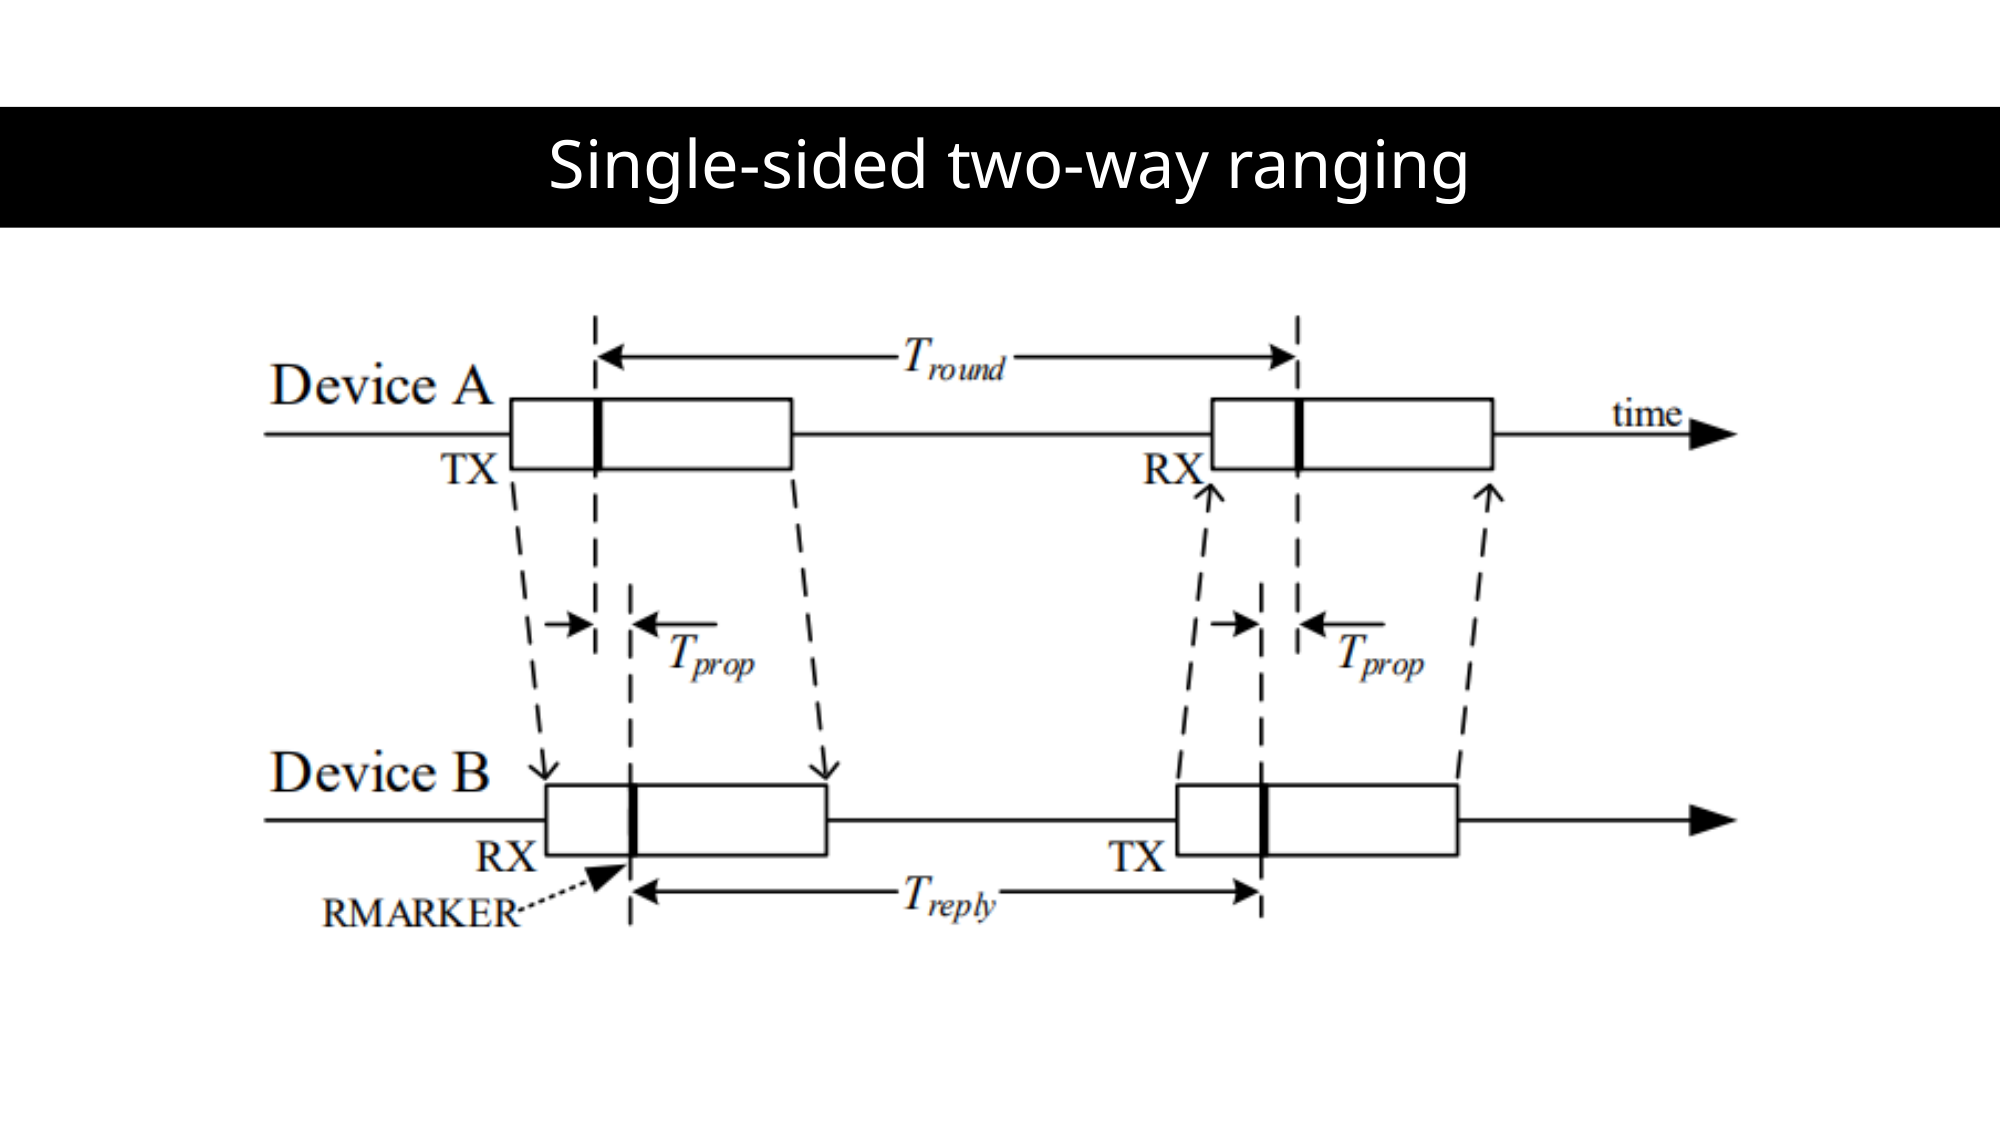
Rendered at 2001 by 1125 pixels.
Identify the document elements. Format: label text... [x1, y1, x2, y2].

text_box [0, 106, 2000, 229]
title Single-sided two-way ranging [91, 105, 1931, 228]
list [220, 274, 1780, 996]
